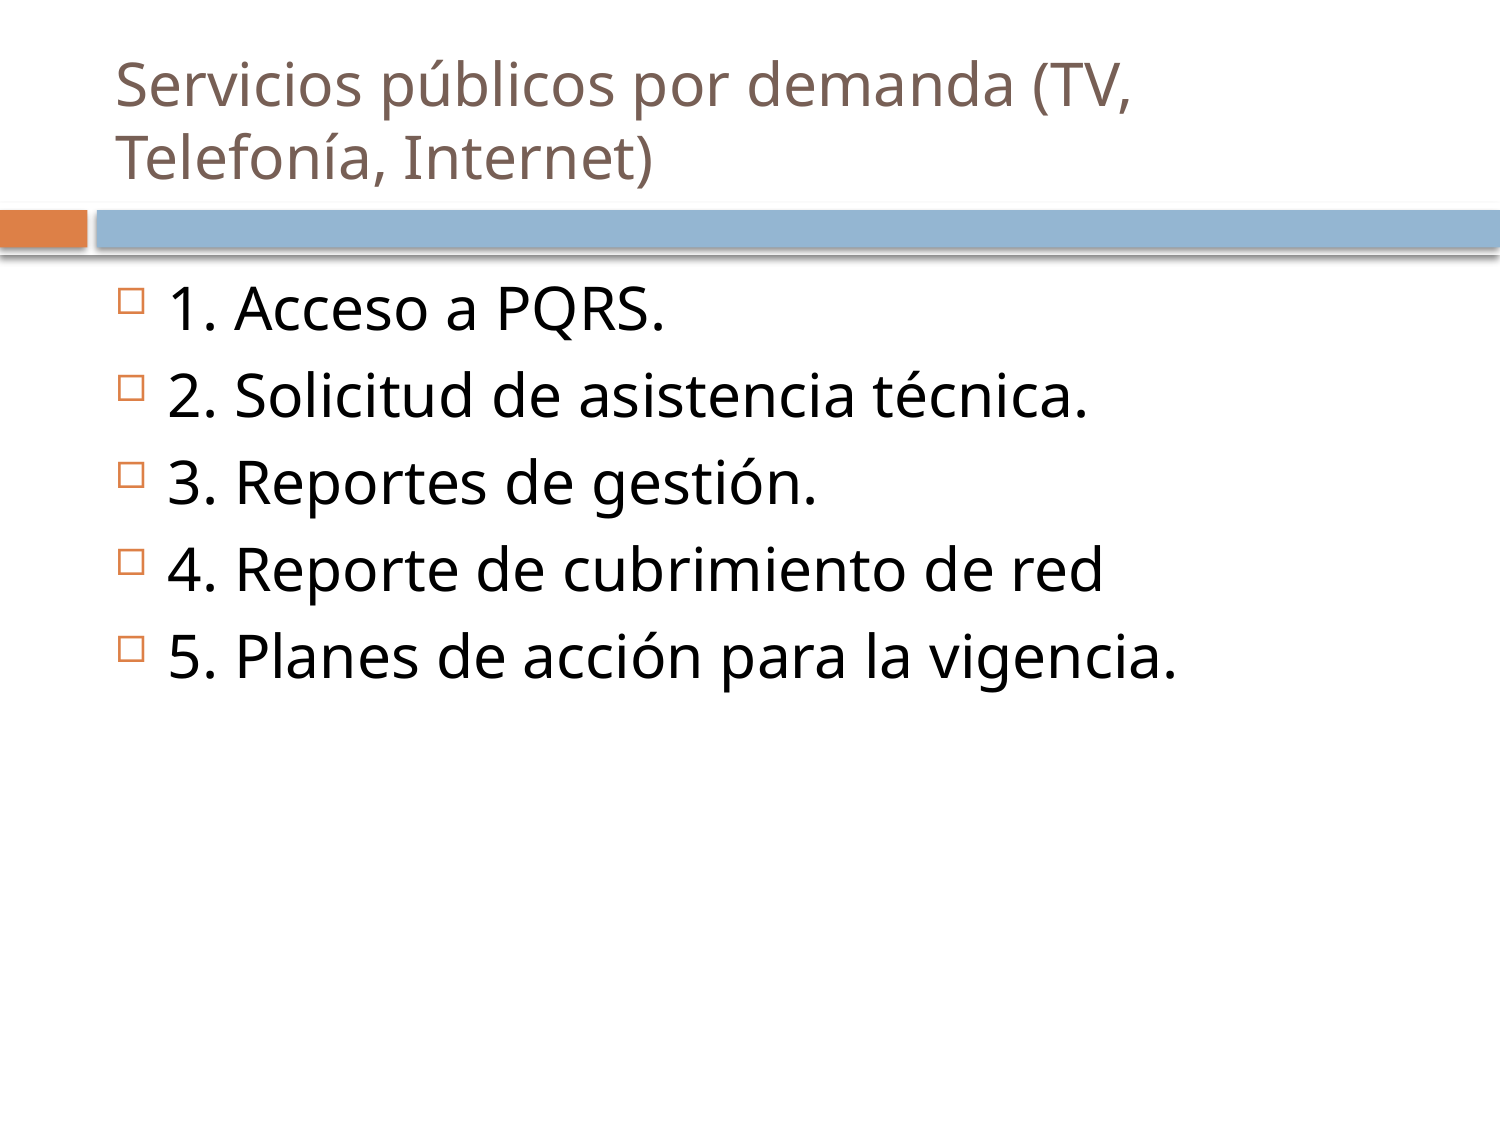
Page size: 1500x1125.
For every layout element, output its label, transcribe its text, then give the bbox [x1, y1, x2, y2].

list 1. Acceso a PQRS. 2. Solicitud de asistencia técnica. 3. Reportes de gestión. 4. Reporte de cubrimiento de red 5. Planes de acción para la vigencia. [100, 262, 1438, 1000]
title Servicios públicos por demanda (TV, Telefonía, Internet) [100, 37, 1438, 200]
